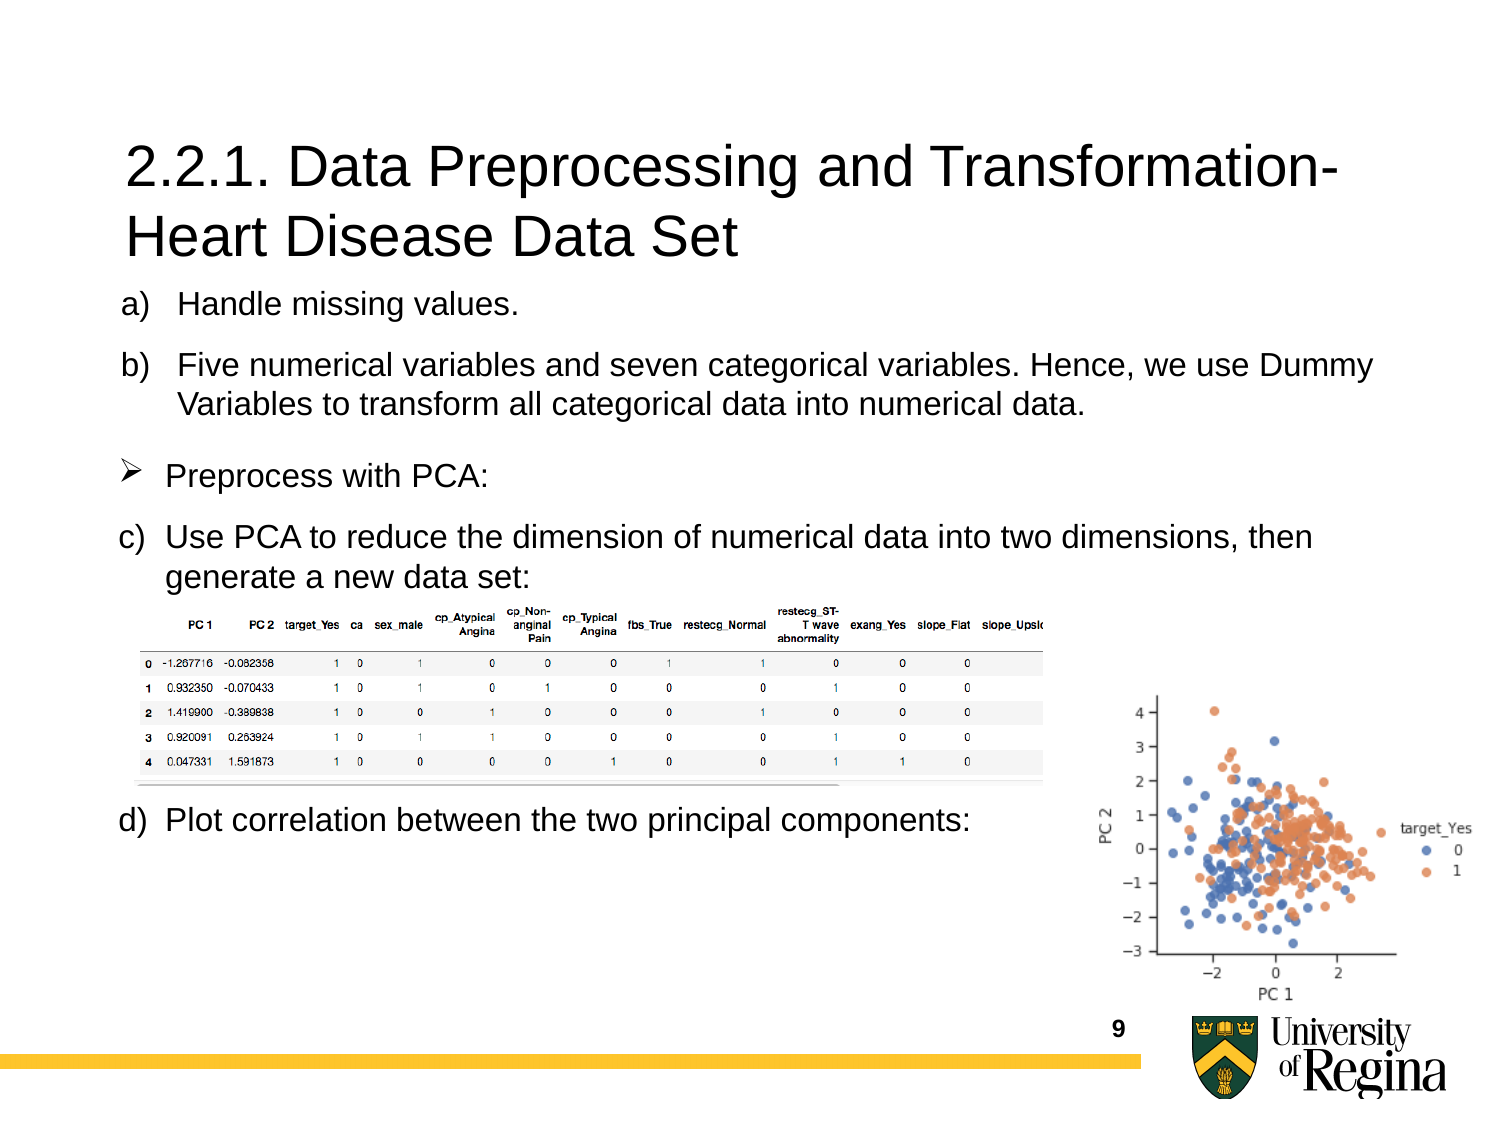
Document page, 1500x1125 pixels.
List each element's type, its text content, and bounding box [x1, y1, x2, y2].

picture [131, 600, 1063, 787]
list 2.2.1. Data Preprocessing and Transformation-Heart Disease Data Set [110, 120, 1387, 255]
text_box Handle missing values. Five numerical variables and seven categorical variables. Hence, we use Dummy Variables to transform all categorical data into numerical data. [105, 274, 1421, 430]
text_box 9 [790, 997, 1141, 1058]
picture [1192, 1016, 1446, 1099]
text_box Preprocess with PCA: Use PCA to reduce the dimension of numerical data into two dimensions, then generate a new data set: Plot correlation between the two principal components: [103, 446, 1433, 846]
picture [0, 1054, 1141, 1069]
picture [1089, 686, 1486, 1014]
